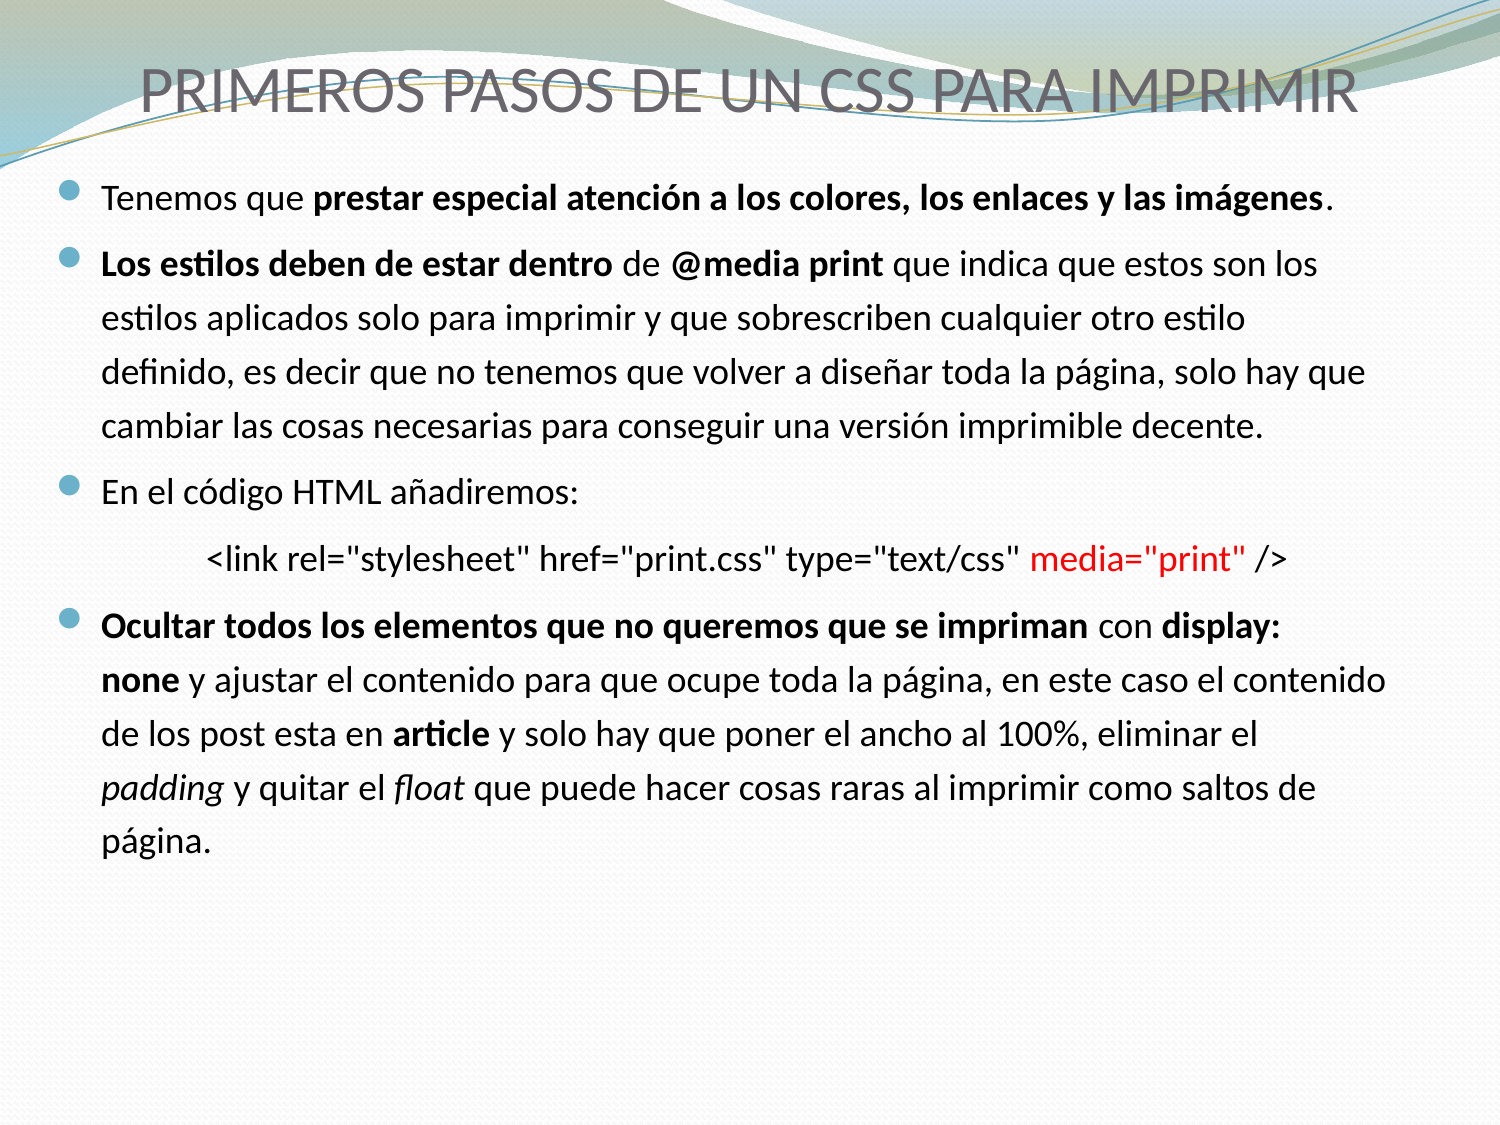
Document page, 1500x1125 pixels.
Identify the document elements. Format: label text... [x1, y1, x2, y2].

title PRIMEROS PASOS DE UN CSS PARA IMPRIMIR [29, 30, 1471, 126]
text_box Tenemos que prestar especial atención a los colores, los enlaces y las imágenes. Los estilos deben de estar dentro de @media print que indica que estos son los estilos aplicados solo para imprimir y que sobrescriben cualquier otro estilo definido, es decir que no tenemos que volver a diseñar toda la página, solo hay que cambiar las cosas necesarias para conseguir una versión imprimible decente. En el código HTML añadiremos: <link rel="stylesheet" href="print.css" type="text/css" media="print" /> Ocultar todos los elementos que no queremos que se impriman con display: none y ajustar el contenido para que ocupe toda la página, en este caso el contenido de los post esta en article y solo hay que poner el ancho al 100%, eliminar el padding y quitar el float que puede hacer cosas raras al imprimir como saltos de página. [41, 156, 1403, 1007]
